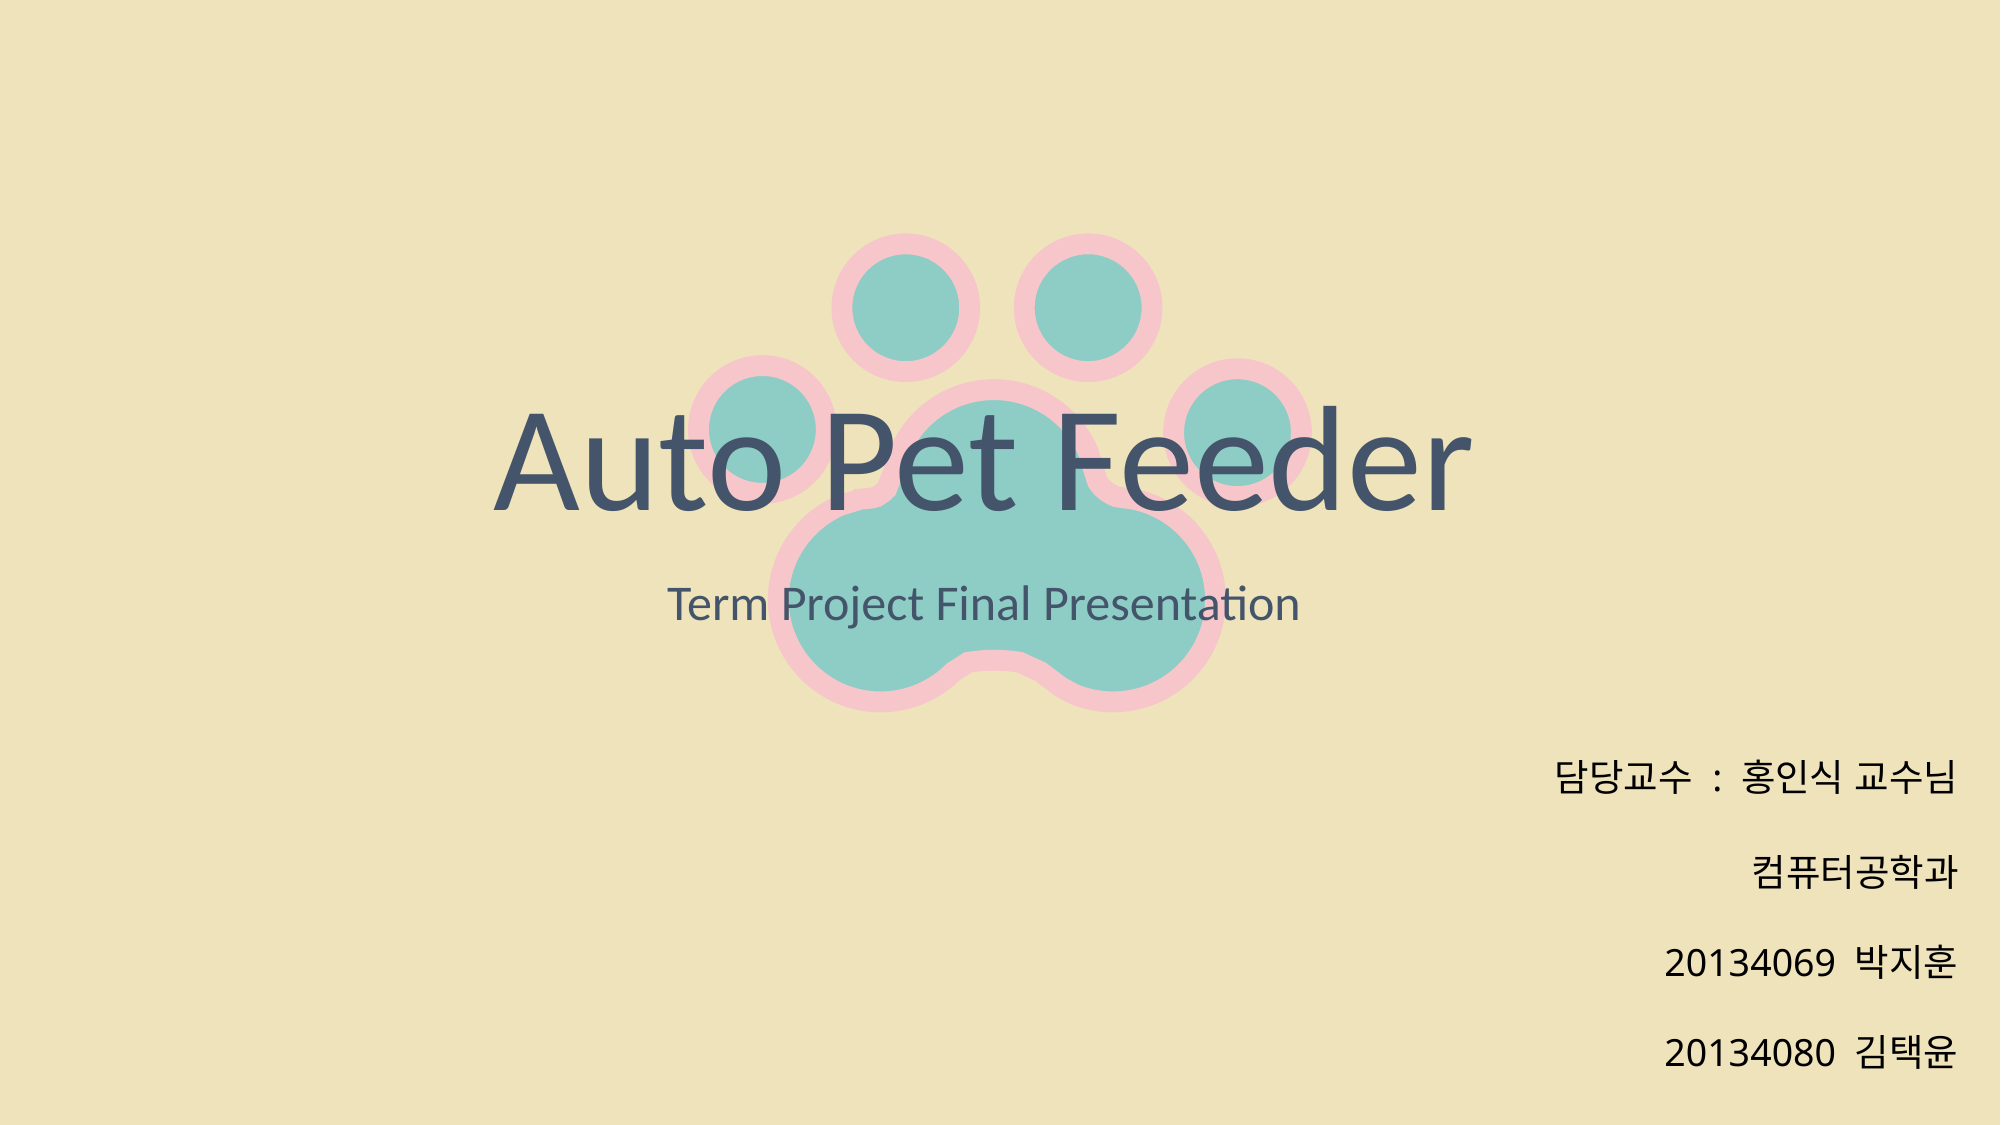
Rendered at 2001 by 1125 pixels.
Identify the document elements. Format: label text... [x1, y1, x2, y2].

text_box 담당교수 : 홍인식 교수님 [1479, 746, 1974, 807]
text_box Term Project Final Presentation [353, 532, 1615, 677]
text_box 컴퓨터공학과 20134069 박지훈 20134080 김택윤 [1479, 841, 1974, 1082]
title Auto Pet Feeder [354, 389, 1615, 532]
